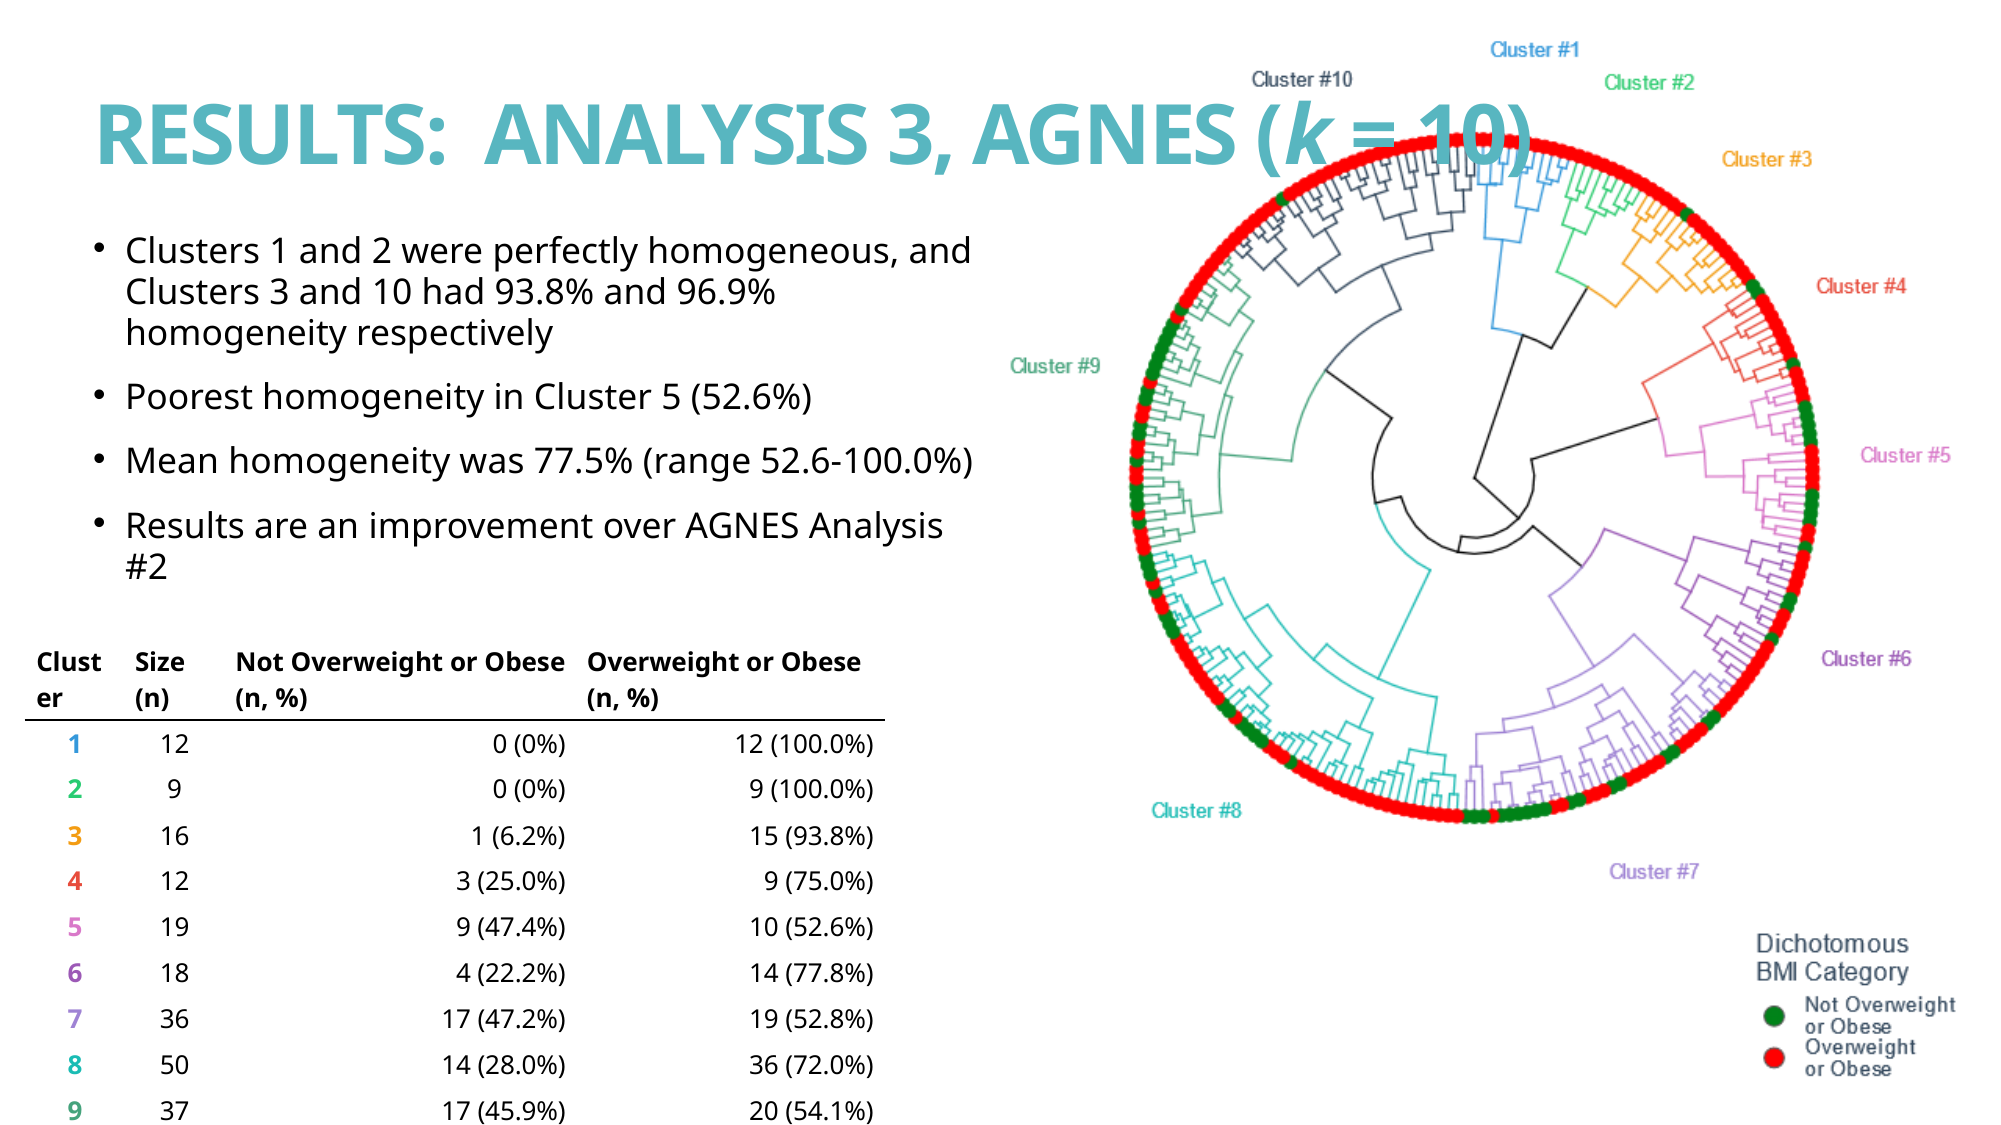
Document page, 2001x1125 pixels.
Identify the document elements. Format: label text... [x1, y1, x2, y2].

table_cell 19 (52.8%) [577, 996, 883, 1041]
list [1000, 29, 1963, 887]
table_header Size (n) [125, 640, 224, 719]
table_cell 15 (93.8%) [577, 813, 883, 857]
table_cell 19 [125, 905, 224, 949]
table_cell 3 (25.0%) [226, 859, 575, 903]
table_cell 36 [125, 996, 224, 1041]
table_cell 1 (6.2%) [226, 813, 575, 857]
table_header Overweight or Obese (n, %) [577, 640, 883, 719]
table_cell 0 (0%) [226, 767, 575, 811]
table_cell 18 [125, 951, 224, 995]
title RESULTS: ANALYSIS 3, AGNES (k = 10) [78, 67, 1000, 212]
table_cell 12 (100.0%) [577, 721, 883, 765]
table_cell 4 (22.2%) [226, 951, 575, 995]
table_cell 0 (0%) [226, 721, 575, 765]
table_cell 20 (54.1%) [577, 1088, 883, 1125]
table_cell 37 [125, 1088, 224, 1125]
text_box Clusters 1 and 2 were perfectly homogeneous, and Clusters 3 and 10 had 93.8% and 96.9% homogeneity respectively Poorest homogeneity in Cluster 5 (52.6%) Mean homogeneity was 77.5% (range 52.6-100.0%) Results are an improvement over AGNES Analysis #2 [78, 222, 1000, 639]
table_cell 8 [27, 1042, 124, 1087]
table_cell 9 (75.0%) [577, 859, 883, 903]
table_cell 7 [27, 996, 124, 1041]
table_header Cluster [27, 640, 124, 719]
table_cell 9 (100.0%) [577, 767, 883, 811]
table_cell 10 (52.6%) [577, 905, 883, 949]
table_cell 14 (77.8%) [577, 951, 883, 995]
table_cell 3 [27, 813, 124, 857]
table_header Not Overweight or Obese (n, %) [226, 640, 575, 719]
table_cell 1 [27, 721, 124, 765]
table_cell 9 (47.4%) [226, 905, 575, 949]
table_cell 9 [125, 767, 224, 811]
table_cell 50 [125, 1042, 224, 1087]
table_cell 12 [125, 859, 224, 903]
table_cell 17 (47.2%) [226, 996, 575, 1041]
picture [1737, 912, 1963, 1096]
table_cell 4 [27, 859, 124, 903]
table_cell 14 (28.0%) [226, 1042, 575, 1087]
table_cell 16 [125, 813, 224, 857]
table_cell 36 (72.0%) [577, 1042, 883, 1087]
table_cell 6 [27, 951, 124, 995]
table_cell 17 (45.9%) [226, 1088, 575, 1125]
table_cell 5 [27, 905, 124, 949]
table_cell 12 [125, 721, 224, 765]
table_cell 2 [27, 767, 124, 811]
table_cell 9 [27, 1088, 124, 1125]
